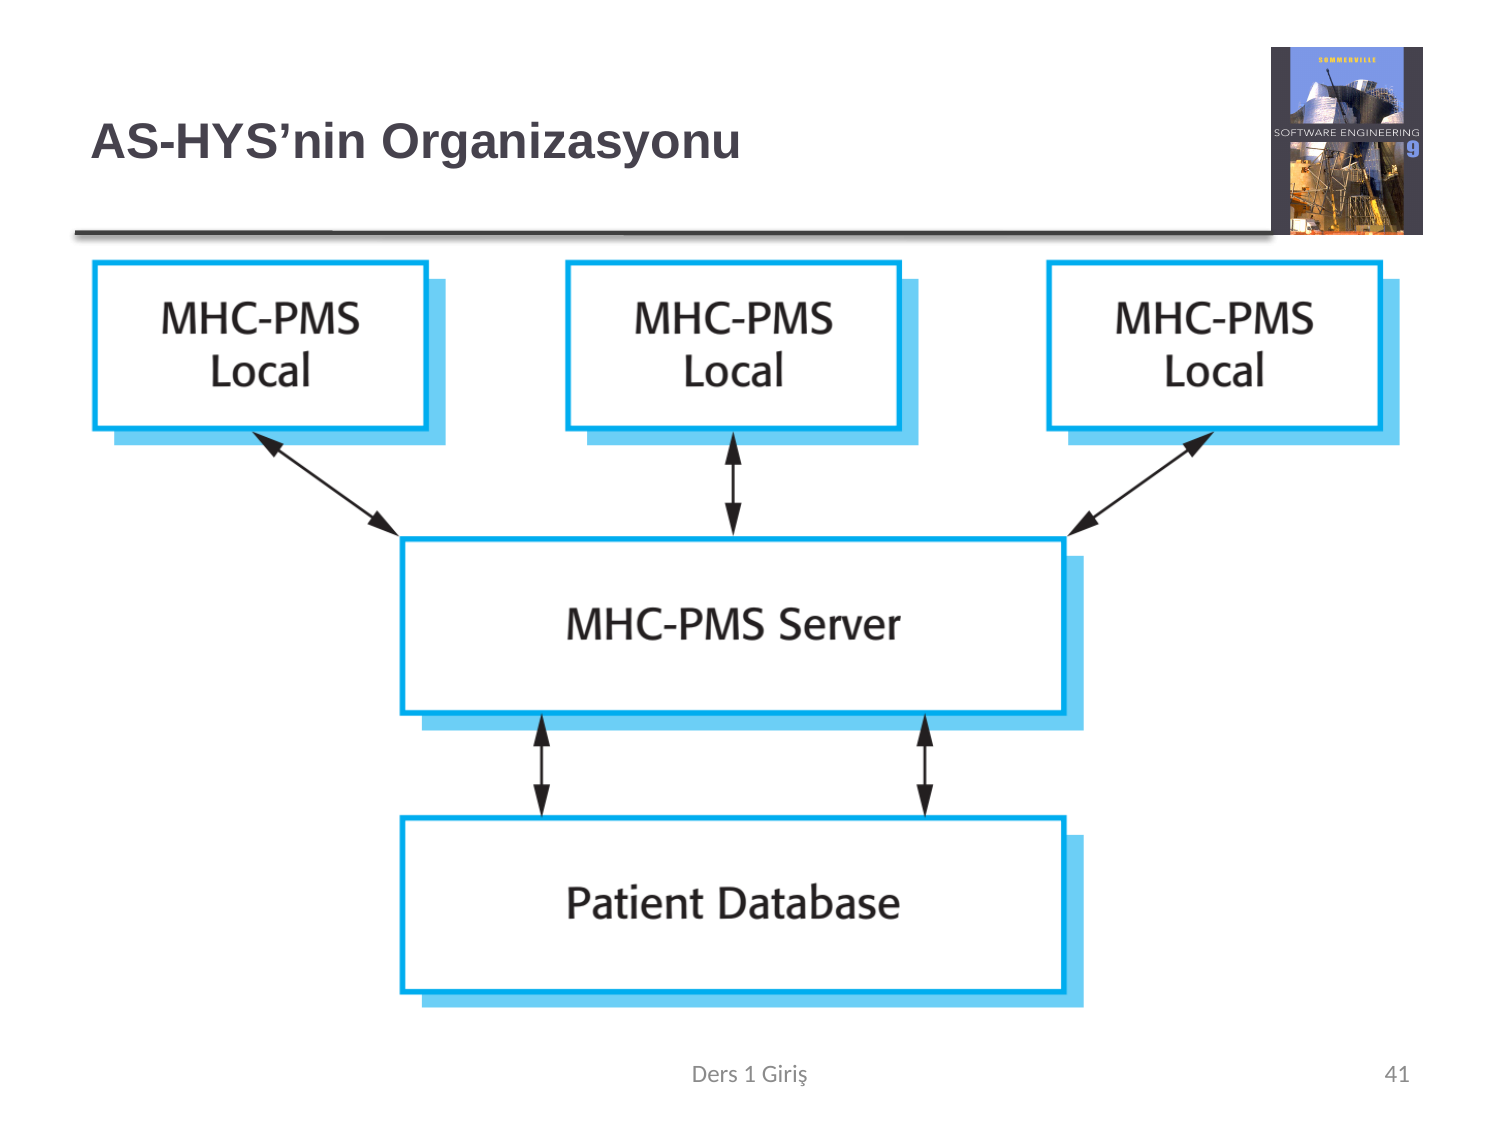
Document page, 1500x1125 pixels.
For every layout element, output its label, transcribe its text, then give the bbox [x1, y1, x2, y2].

slide_number 41 [1074, 1042, 1425, 1103]
title AS-HYS’nin Organizasyonu [74, 44, 1272, 233]
picture [74, 252, 1412, 1023]
picture [1272, 47, 1423, 235]
footer Ders 1 Giriş [512, 1042, 988, 1103]
